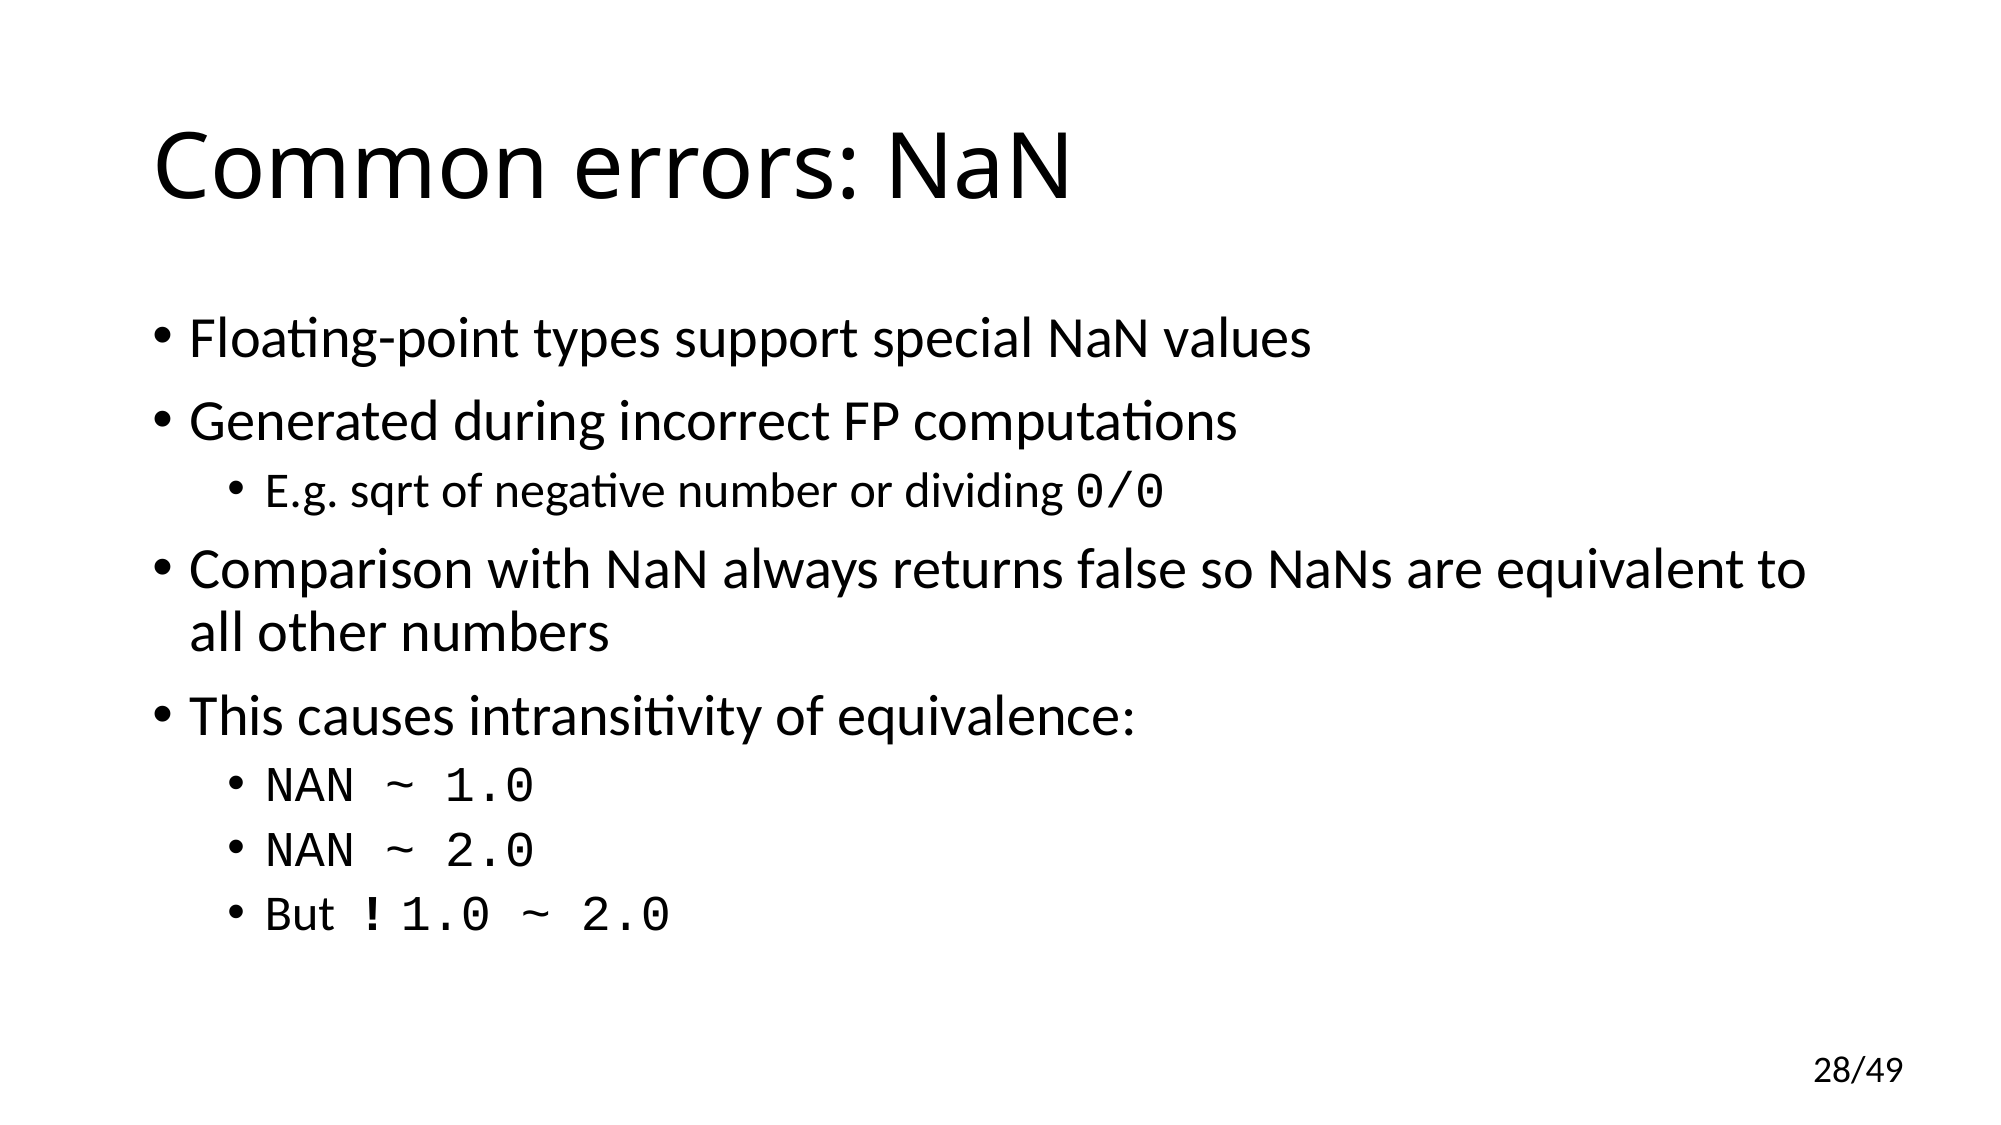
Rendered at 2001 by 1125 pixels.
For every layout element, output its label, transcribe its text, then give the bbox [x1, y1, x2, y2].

list Floating-point types support special NaN values Generated during incorrect FP computations E.g. sqrt of negative number or dividing 0/0 Comparison with NaN always returns false so NaNs are equivalent to all other numbers This causes intransitivity of equivalence: NAN ~ 1.0 NAN ~ 2.0 But ! 1.0 ~ 2.0 [137, 299, 1863, 1014]
title Common errors: NaN [137, 59, 1863, 278]
